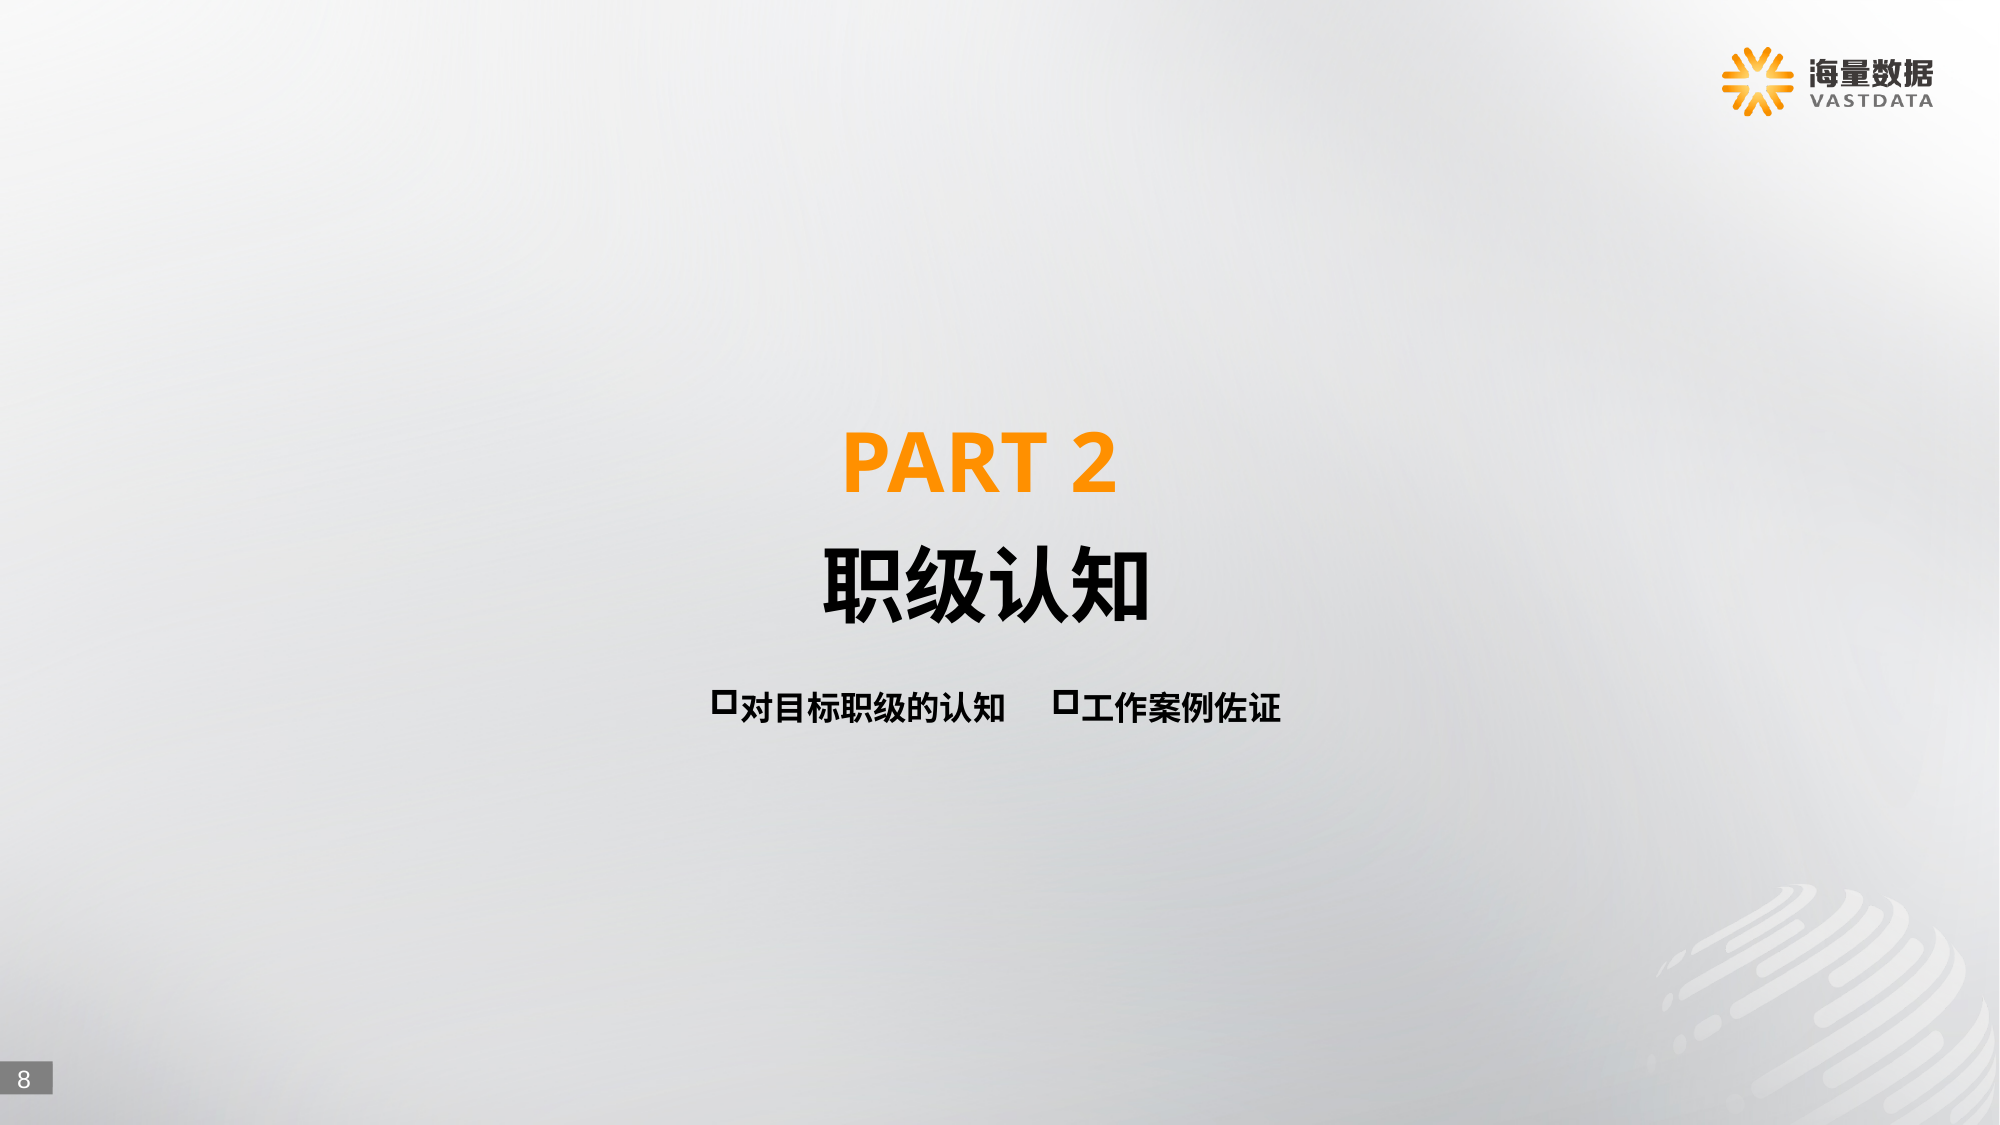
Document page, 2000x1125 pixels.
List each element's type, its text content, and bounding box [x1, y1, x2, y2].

picture [0, 0, 2000, 1125]
text_box PART 2 [765, 402, 1192, 518]
text_box 职级认知 [753, 525, 1222, 641]
text_box 对目标职级的认知 [709, 666, 1050, 727]
text_box 工作案例佐证 [1050, 666, 1393, 727]
